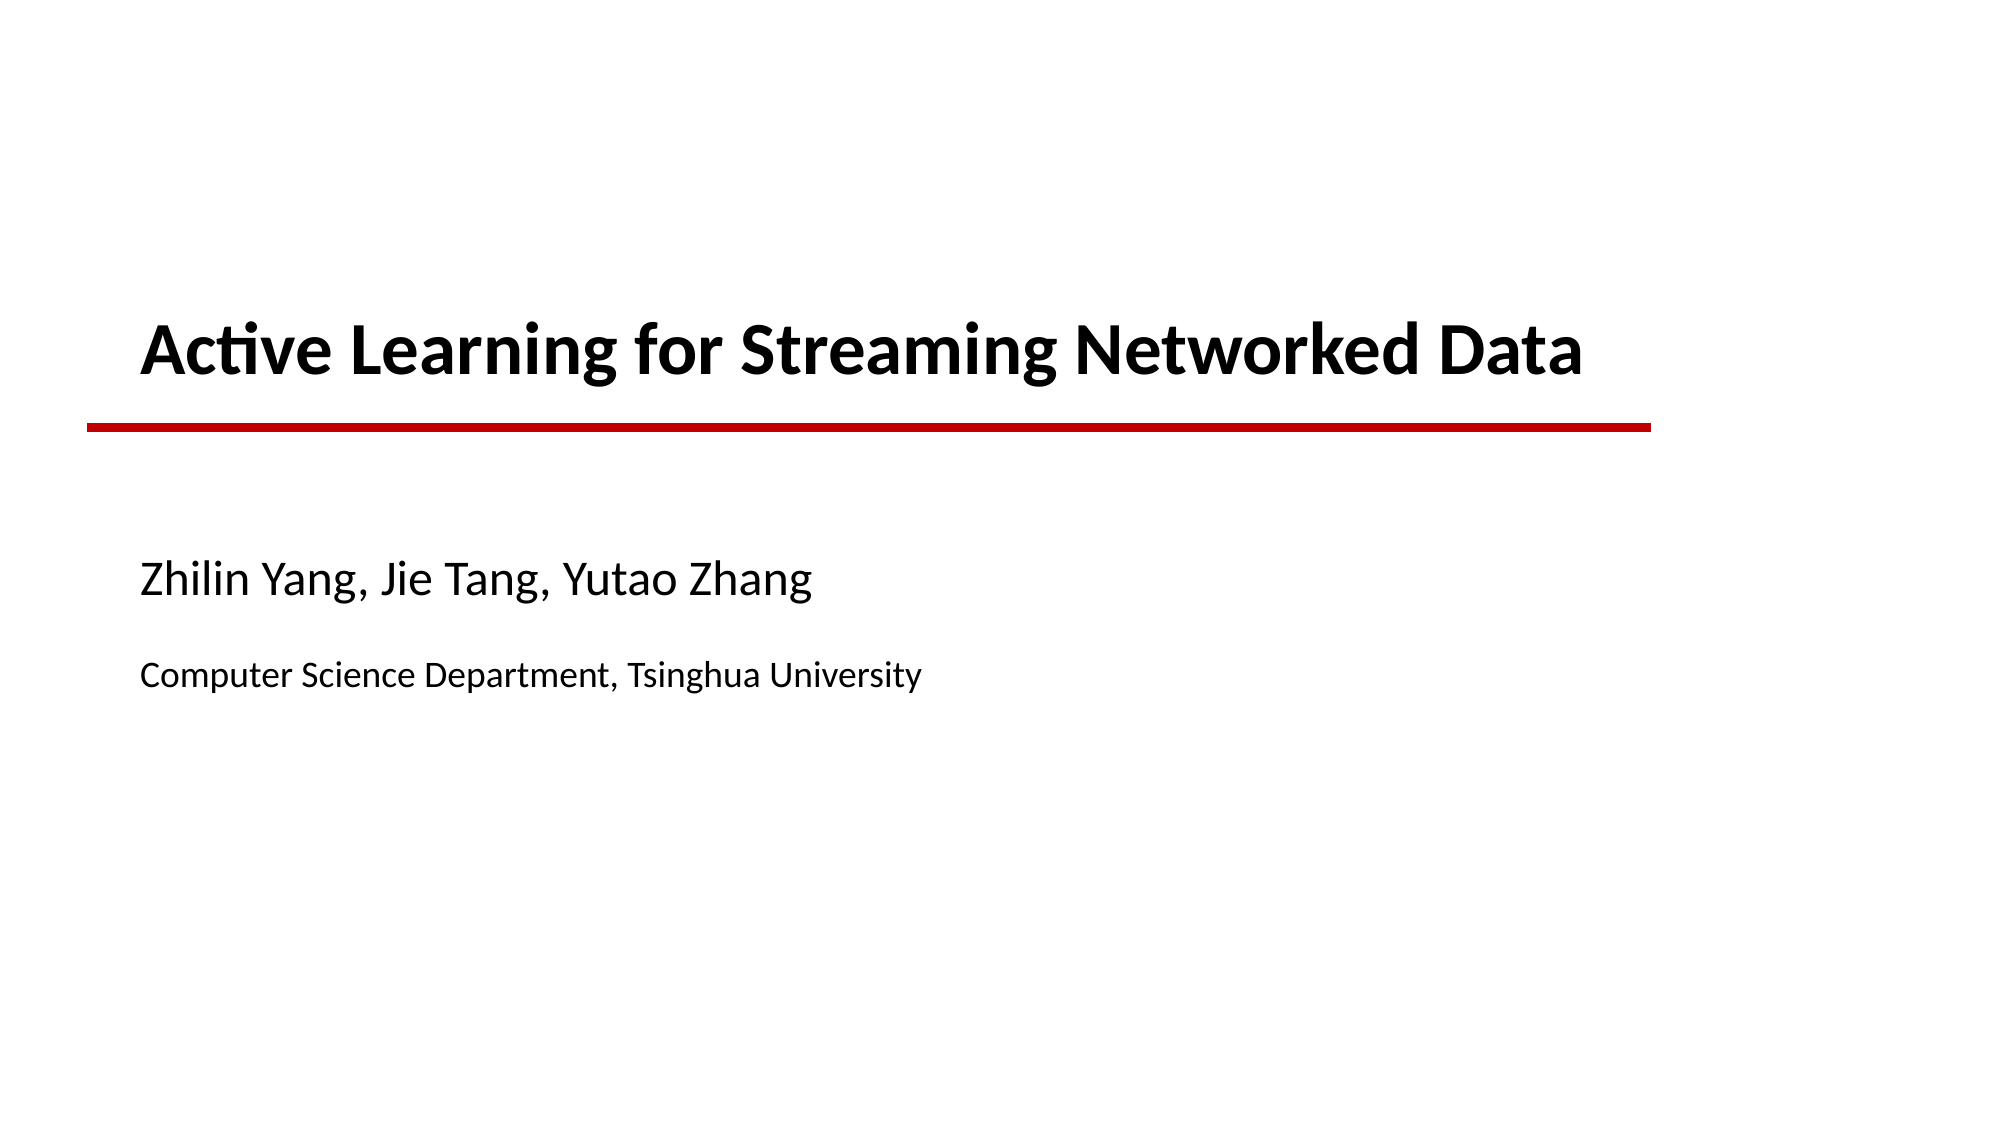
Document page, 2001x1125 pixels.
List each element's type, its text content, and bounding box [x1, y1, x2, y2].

text_box Active Learning for Streaming Networked Data [125, 291, 1613, 397]
text_box Computer Science Department, Tsinghua University [125, 643, 1548, 703]
text_box Zhilin Yang, Jie Tang, Yutao Zhang [125, 537, 1548, 613]
